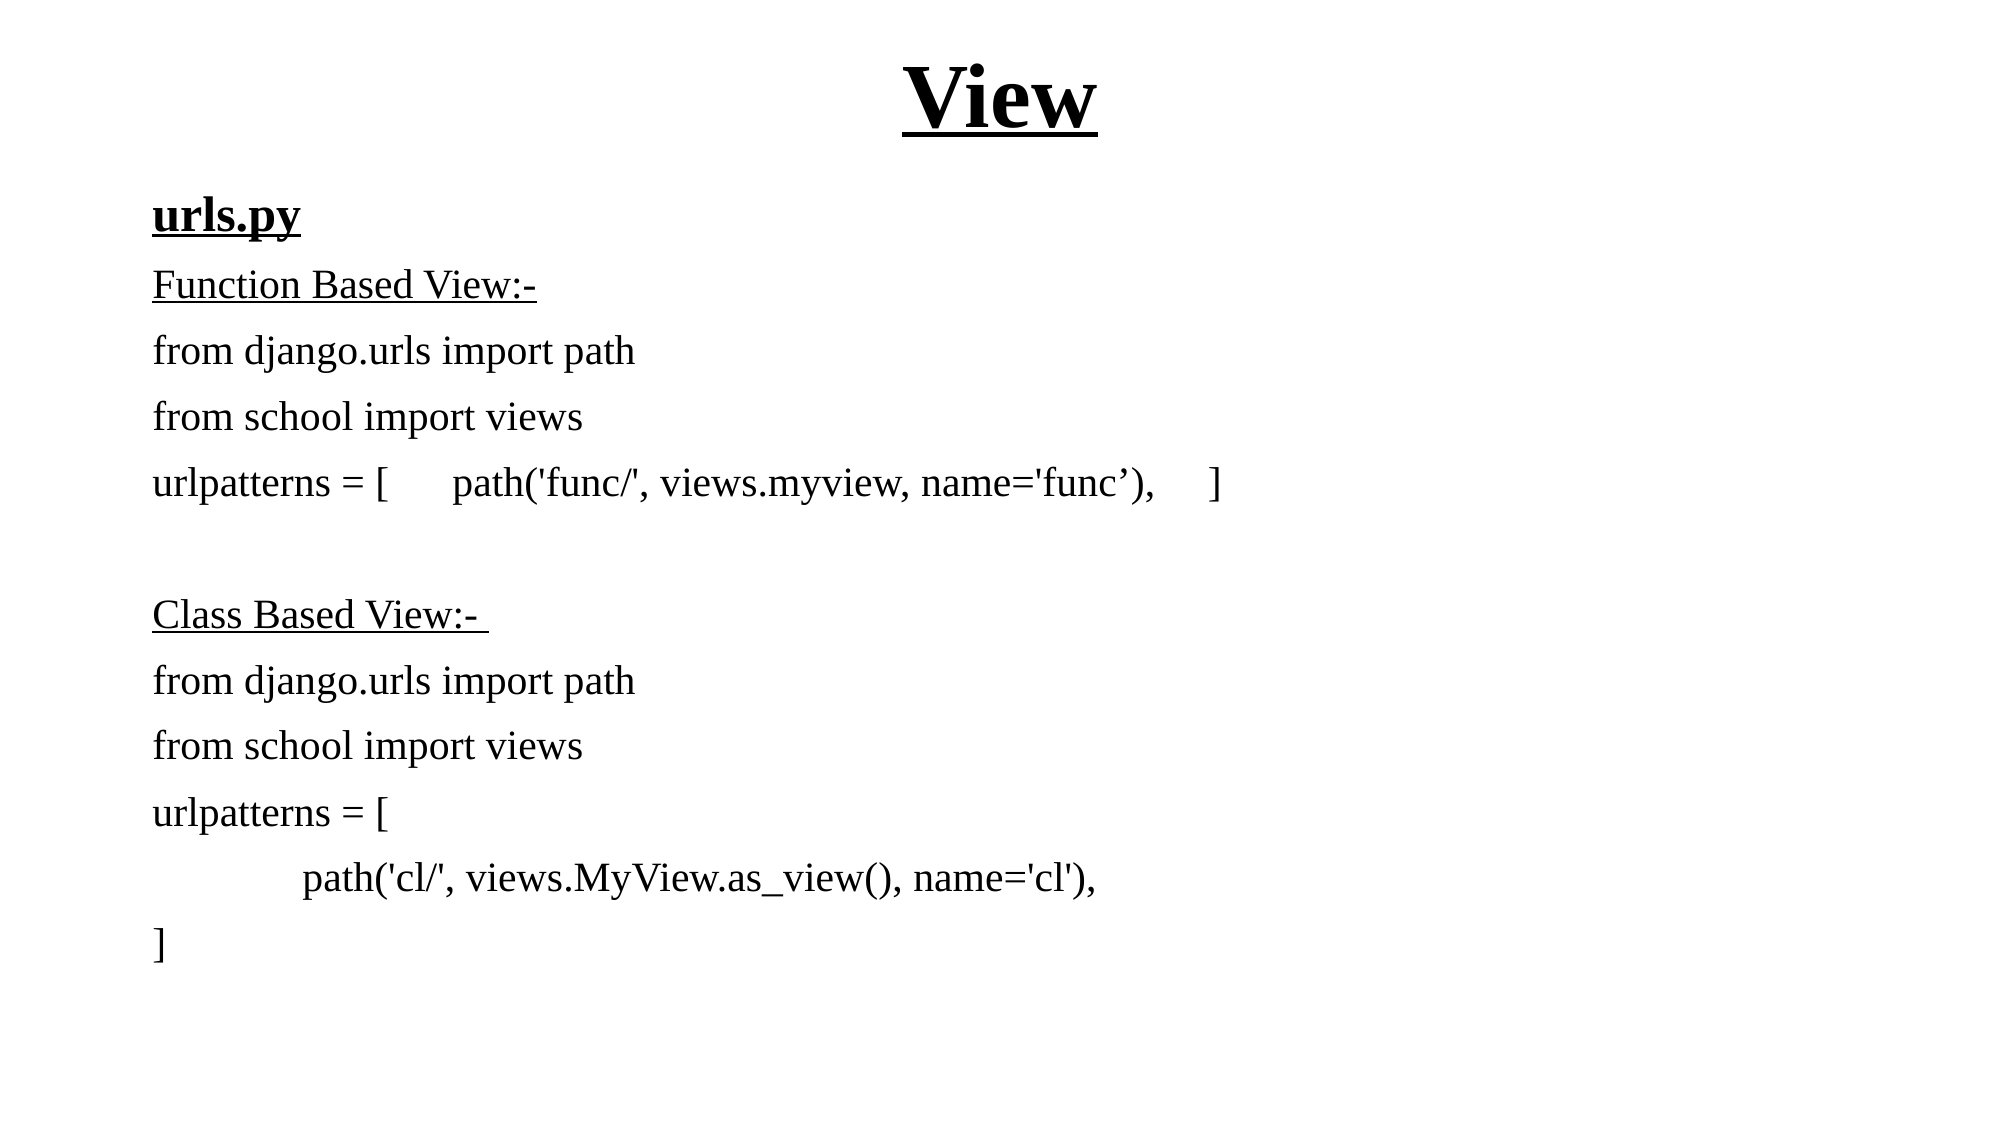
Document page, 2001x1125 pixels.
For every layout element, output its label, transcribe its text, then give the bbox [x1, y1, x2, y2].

title View [137, 14, 1863, 180]
list urls.py Function Based View:- from django.urls import path from school import views urlpatterns = [ path('func/', views.myview, name='func’), ] Class Based View:- from django.urls import path from school import views urlpatterns = [ path('cl/', views.MyView.as_view(), name='cl'), ] [137, 180, 1863, 1111]
